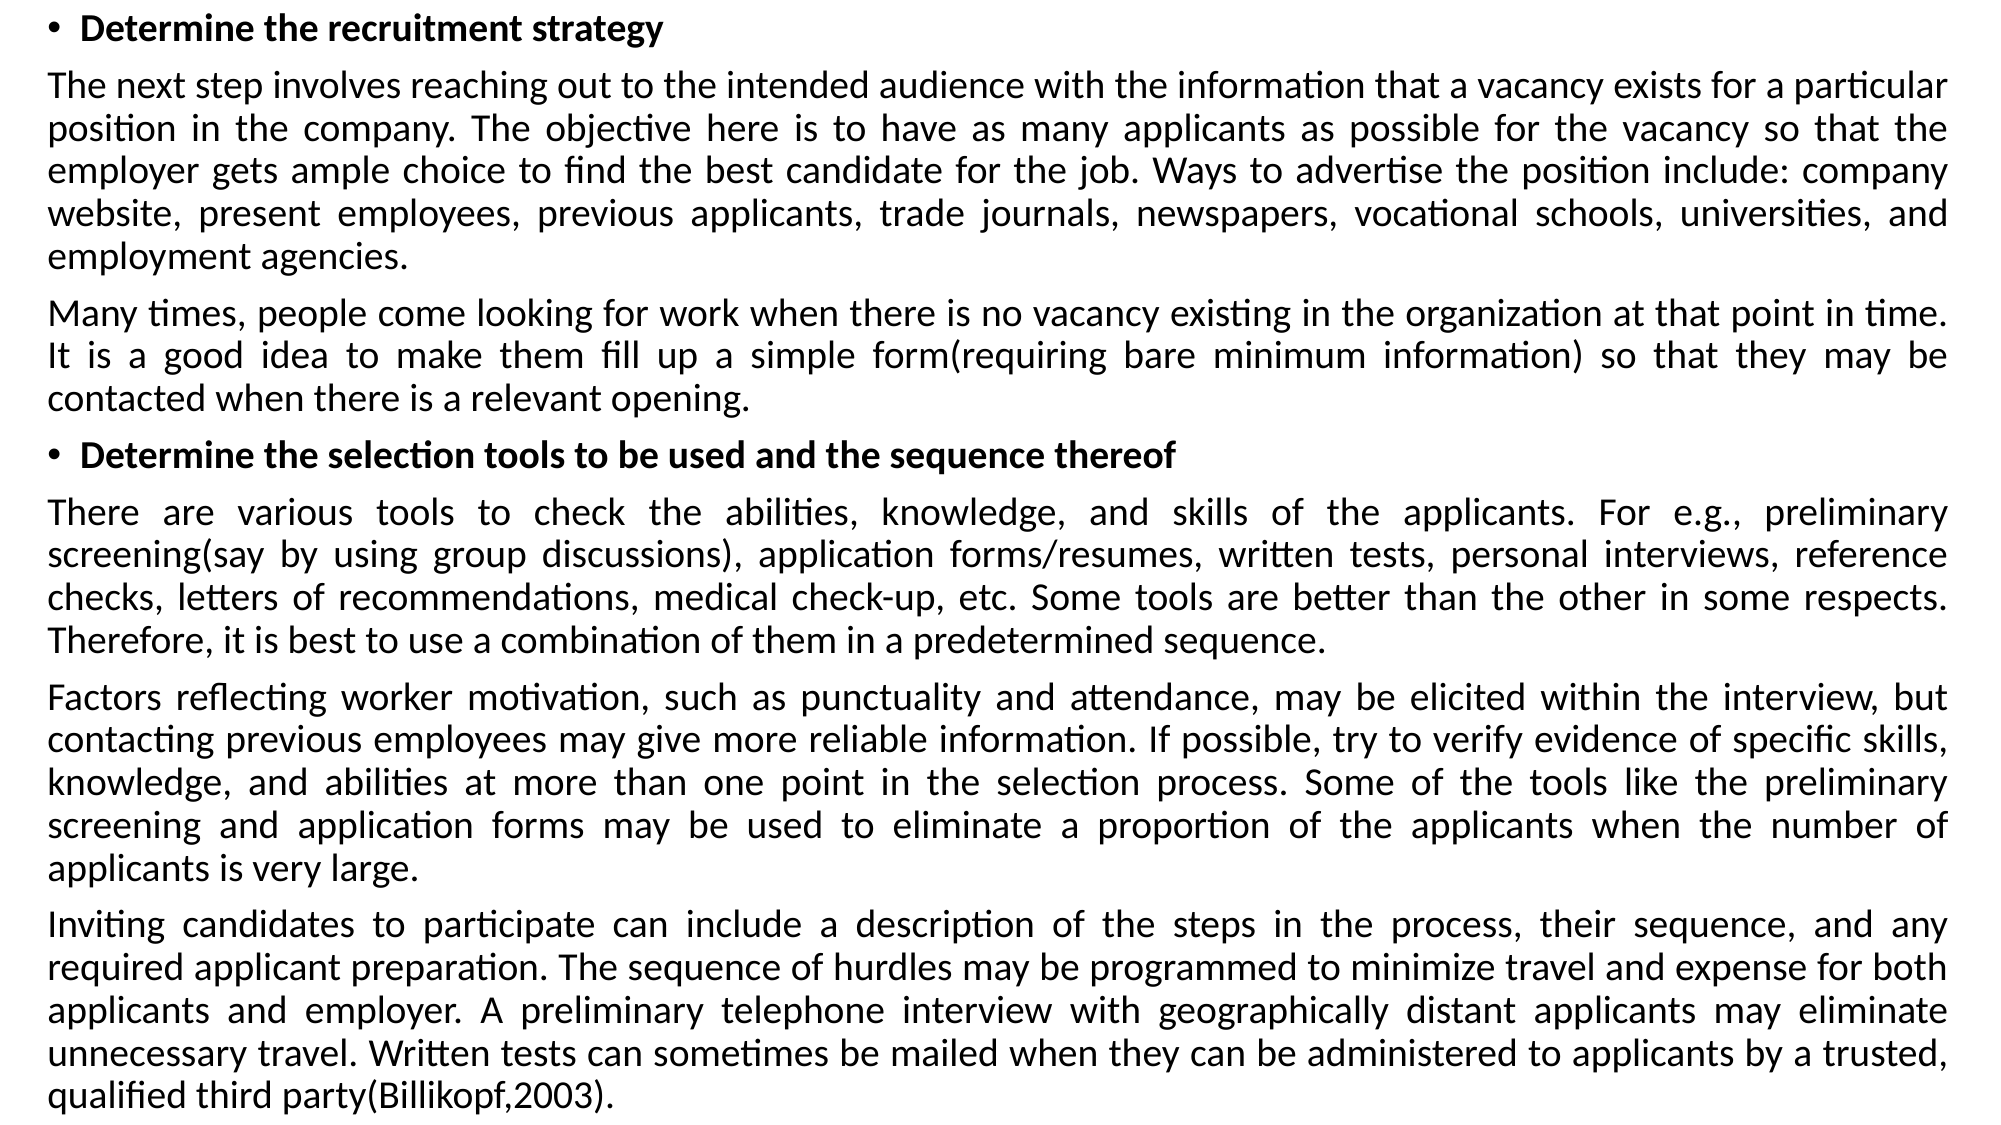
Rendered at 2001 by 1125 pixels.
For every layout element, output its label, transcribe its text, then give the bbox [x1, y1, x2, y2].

list Determine the recruitment strategy The next step involves reaching out to the intended audience with the information that a vacancy exists for a particular position in the company. The objective here is to have as many applicants as possible for the vacancy so that the employer gets ample choice to find the best candidate for the job. Ways to advertise the position include: company website, present employees, previous applicants, trade journals, newspapers, vocational schools, universities, and employment agencies. Many times, people come looking for work when there is no vacancy existing in the organization at that point in time. It is a good idea to make them fill up a simple form(requiring bare minimum information) so that they may be contacted when there is a relevant opening. Determine the selection tools to be used and the sequence thereof There are various tools to check the abilities, knowledge, and skills of the applicants. For e.g., preliminary screening(say by using group discussions), application forms/resumes, written tests, personal interviews, reference checks, letters of recommendations, medical check-up, etc. Some tools are better than the other in some respects. Therefore, it is best to use a combination of them in a predetermined sequence. Factors reflecting worker motivation, such as punctuality and attendance, may be elicited within the interview, but contacting previous employees may give more reliable information. If possible, try to verify evidence of specific skills, knowledge, and abilities at more than one point in the selection process. Some of the tools like the preliminary screening and application forms may be used to eliminate a proportion of the applicants when the number of applicants is very large. Inviting candidates to participate can include a description of the steps in the process, their sequence, and any required applicant preparation. The sequence of hurdles may be programmed to minimize travel and expense for both applicants and employer. A preliminary telephone interview with geographically distant applicants may eliminate unnecessary travel. Written tests can sometimes be mailed when they can be administered to applicants by a trusted, qualified third party(Billikopf,2003). [32, 0, 1967, 1125]
